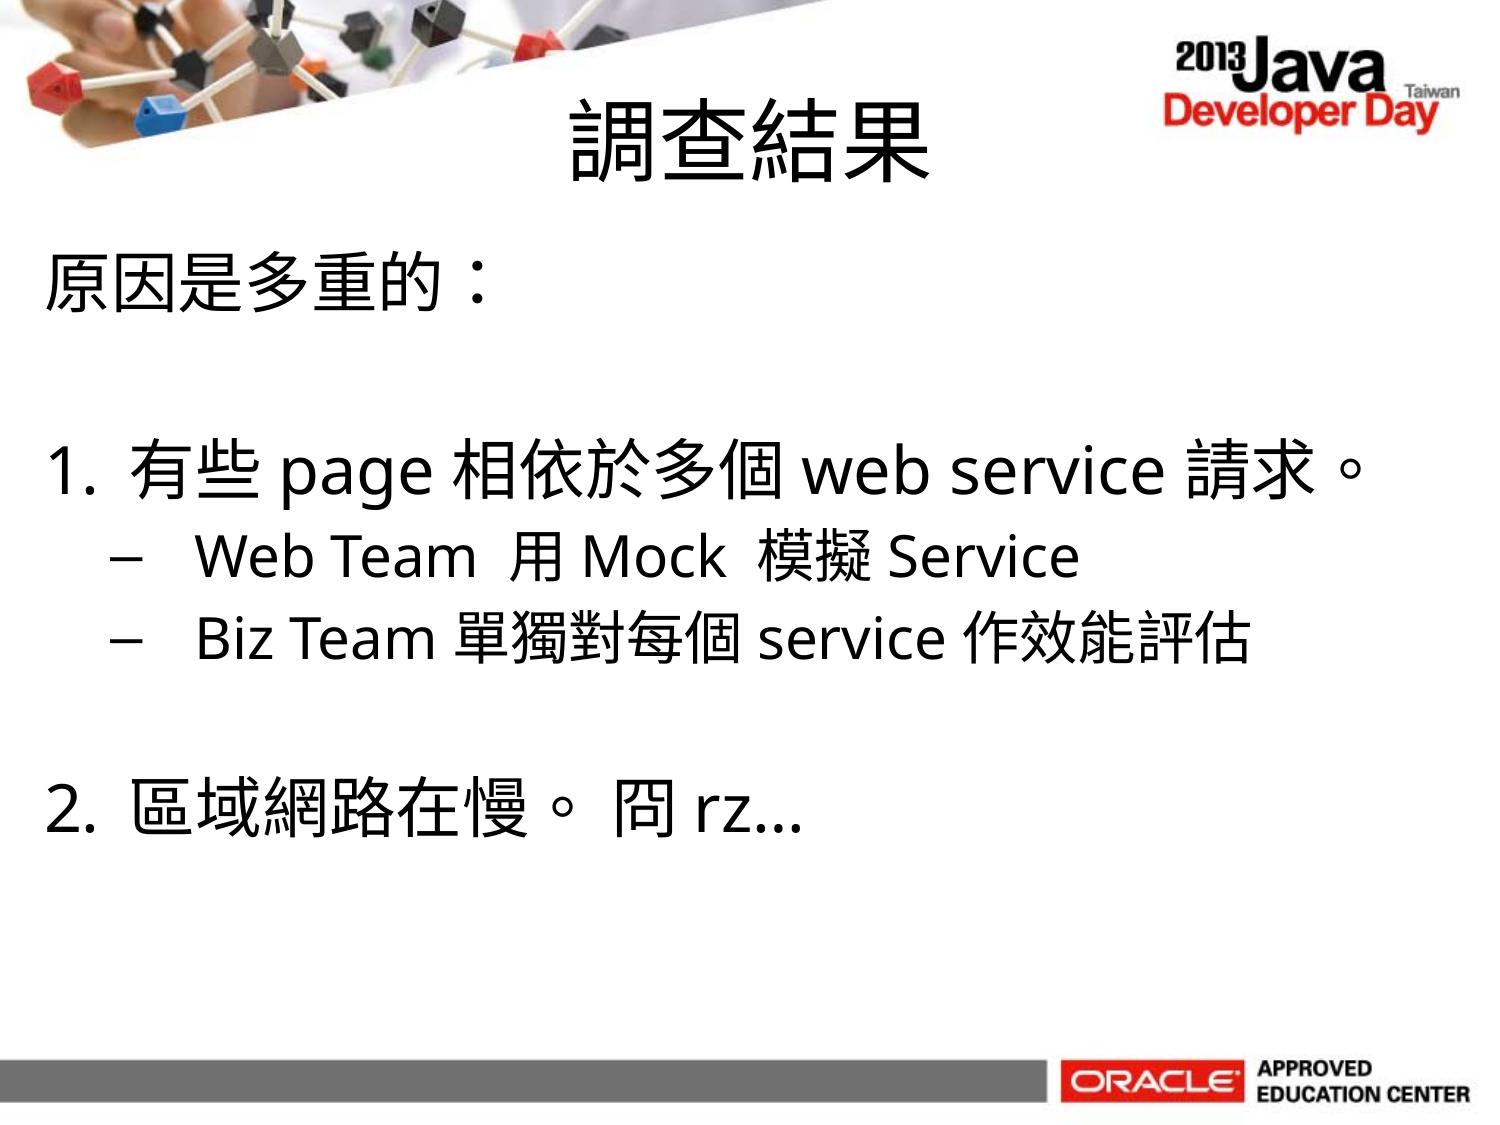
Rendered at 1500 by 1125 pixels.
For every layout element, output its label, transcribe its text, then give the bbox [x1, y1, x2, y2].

title 調查結果 [75, 45, 1425, 233]
picture [0, 0, 1500, 1125]
list 原因是多重的： 有些page相依於多個web service請求。 Web Team 用Mock 模擬Service Biz Team單獨對每個service作效能評估 區域網路在慢。 冏rz… [29, 233, 1341, 976]
